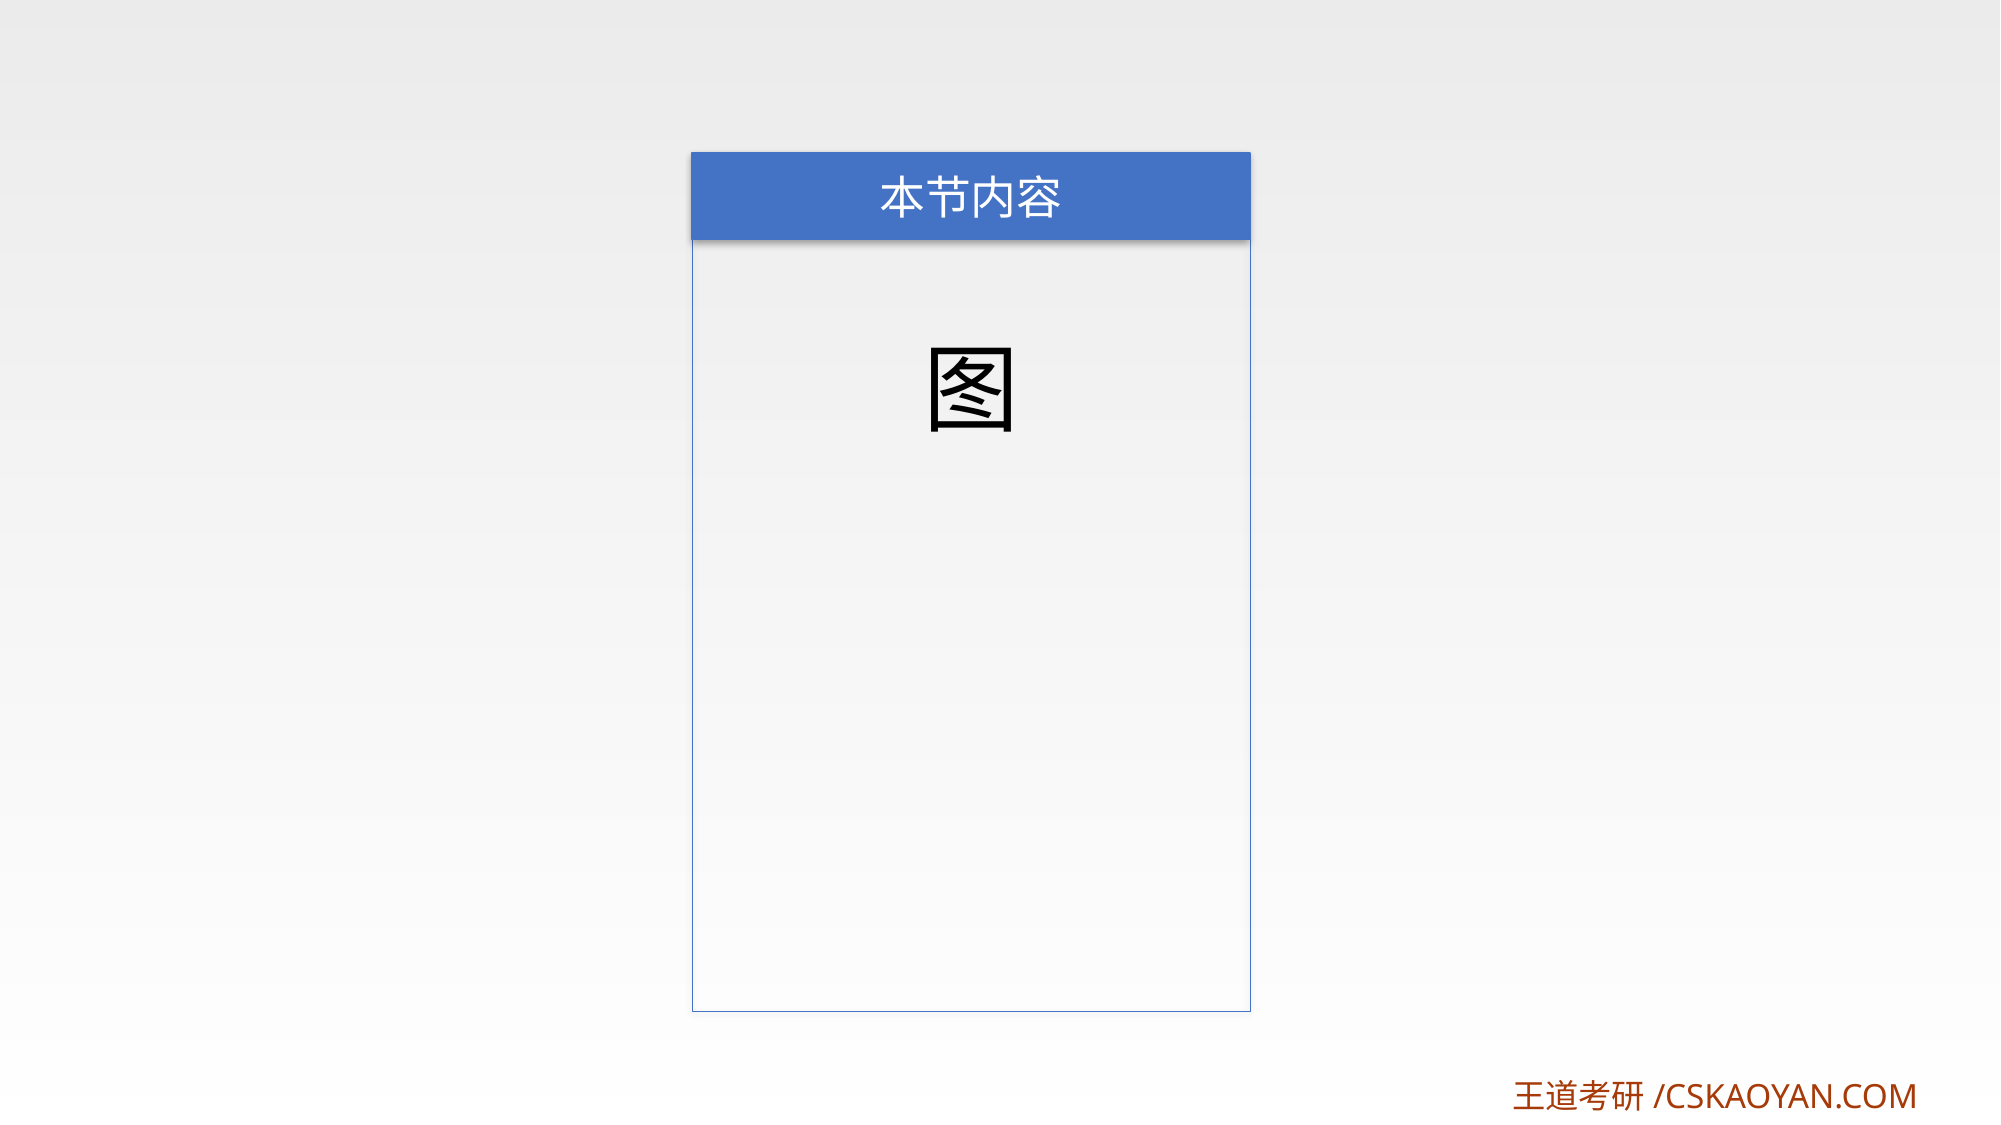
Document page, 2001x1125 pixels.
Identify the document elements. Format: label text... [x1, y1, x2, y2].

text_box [692, 153, 1250, 1012]
text_box 王道考研/CSKAOYAN.COM [1430, 1065, 2000, 1125]
